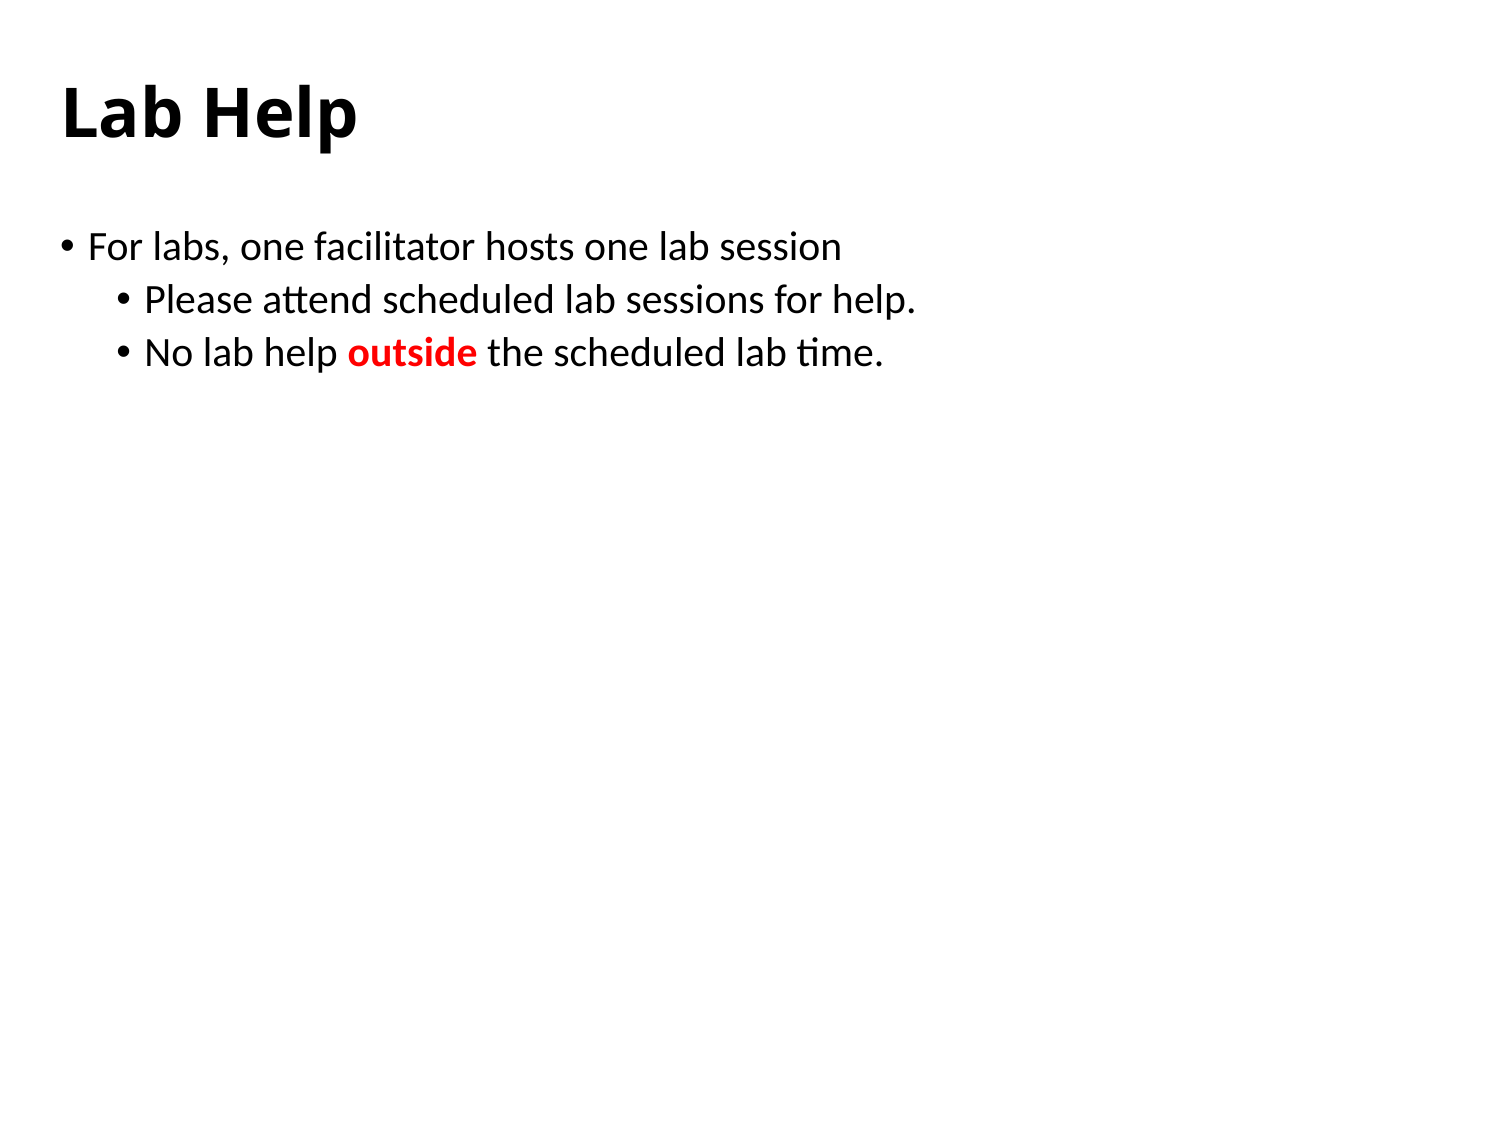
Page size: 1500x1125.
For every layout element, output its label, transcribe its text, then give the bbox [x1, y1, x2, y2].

list For labs, one facilitator hosts one lab session Please attend scheduled lab sessions for help. No lab help outside the scheduled lab time. [45, 217, 1454, 774]
title Lab Help [45, 38, 864, 193]
